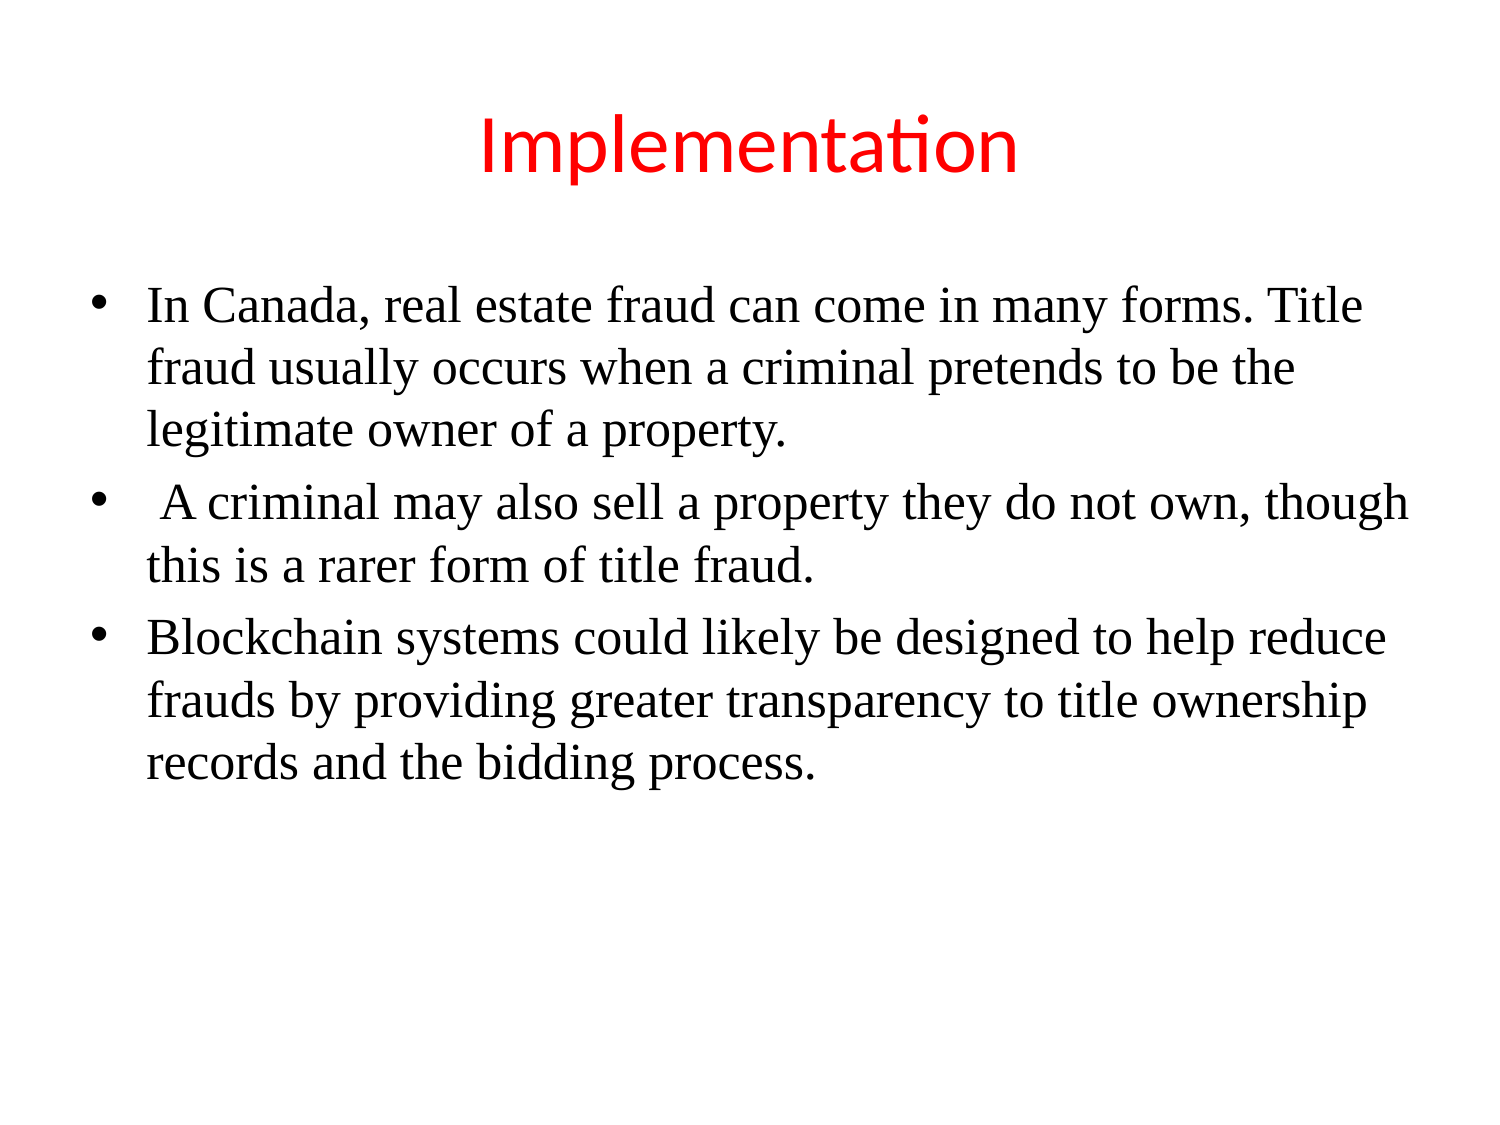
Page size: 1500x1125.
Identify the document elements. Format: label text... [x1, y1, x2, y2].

list In Canada, real estate fraud can come in many forms. Title fraud usually occurs when a criminal pretends to be the legitimate owner of a property. A criminal may also sell a property they do not own, though this is a rarer form of title fraud. Blockchain systems could likely be designed to help reduce frauds by providing greater transparency to title ownership records and the bidding process. [75, 262, 1425, 1005]
title Implementation [75, 45, 1425, 233]
